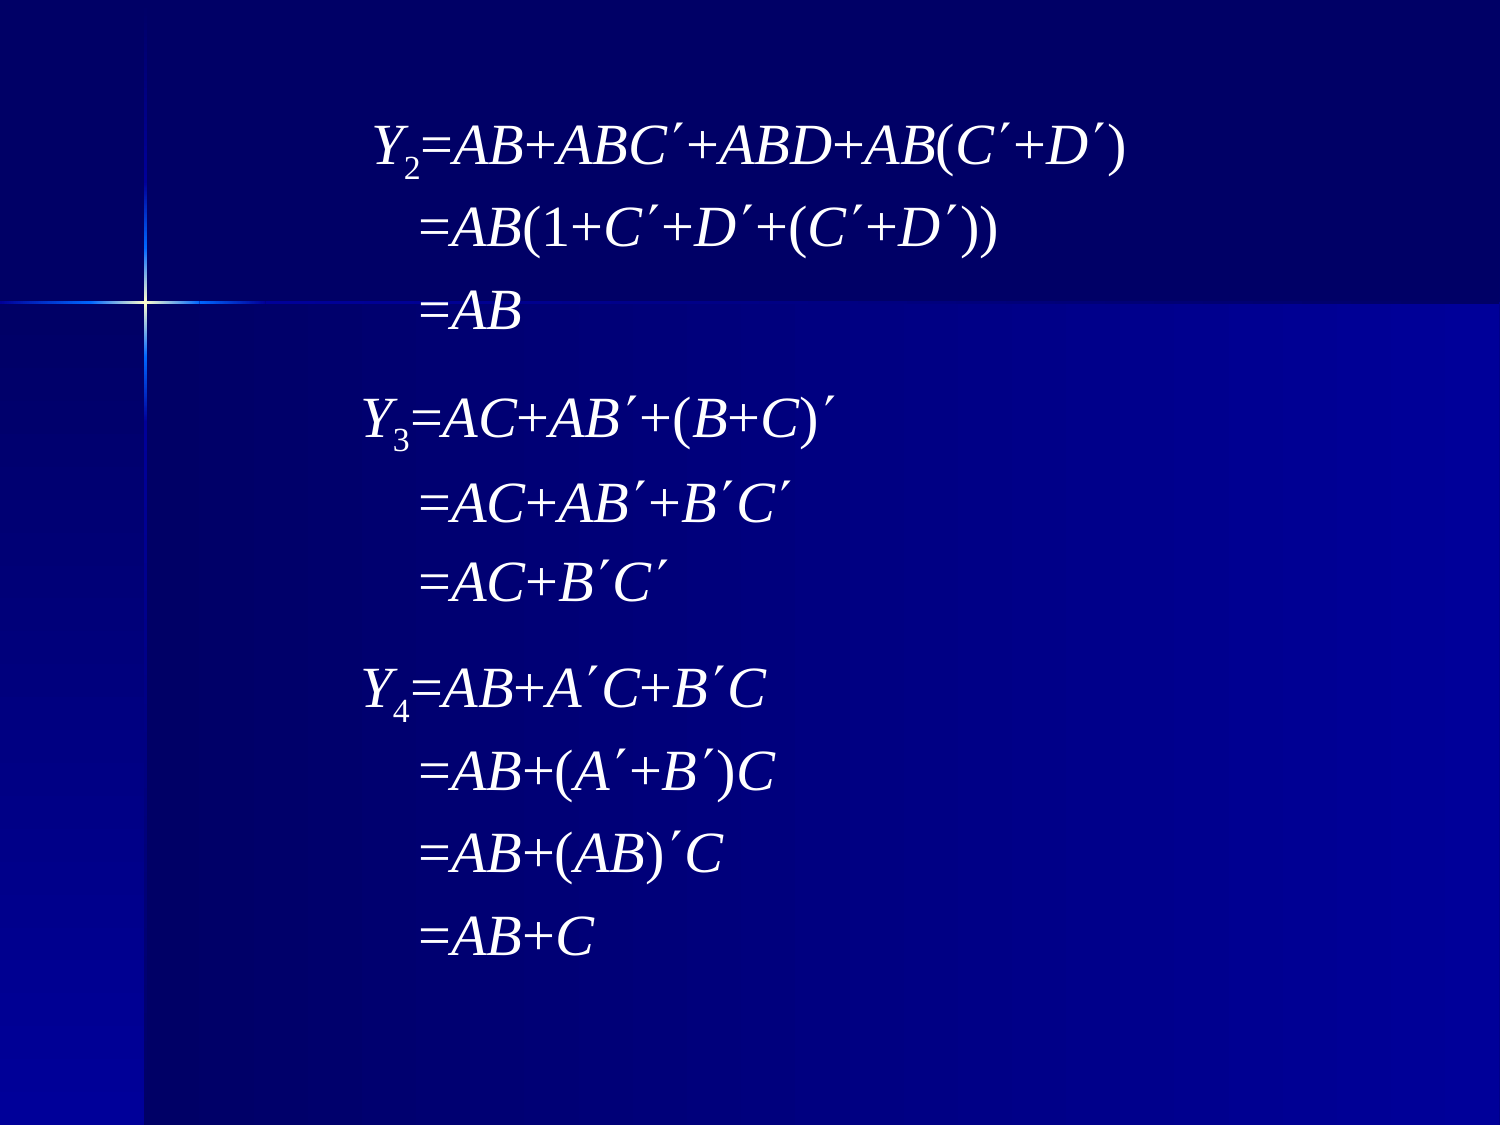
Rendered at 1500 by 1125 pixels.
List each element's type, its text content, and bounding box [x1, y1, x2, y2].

text_box Y3=AC+AB+(B+C) [84, 371, 1414, 456]
text_box =AB [84, 264, 1414, 349]
text_box =AC+BC [84, 535, 1414, 621]
text_box =AB+(AB)C [84, 807, 1414, 890]
text_box Y2=AB+ABC+ABD+AB(C+D) [84, 98, 1414, 181]
text_box =AB(1+C+D+(C+D)) [84, 181, 1414, 264]
text_box =AC+AB+BC [84, 456, 1414, 535]
text_box Y4=AB+AC+BC [84, 641, 1414, 724]
text_box =AB+C [84, 890, 1414, 975]
text_box =AB+(A+B)C [84, 724, 1414, 807]
